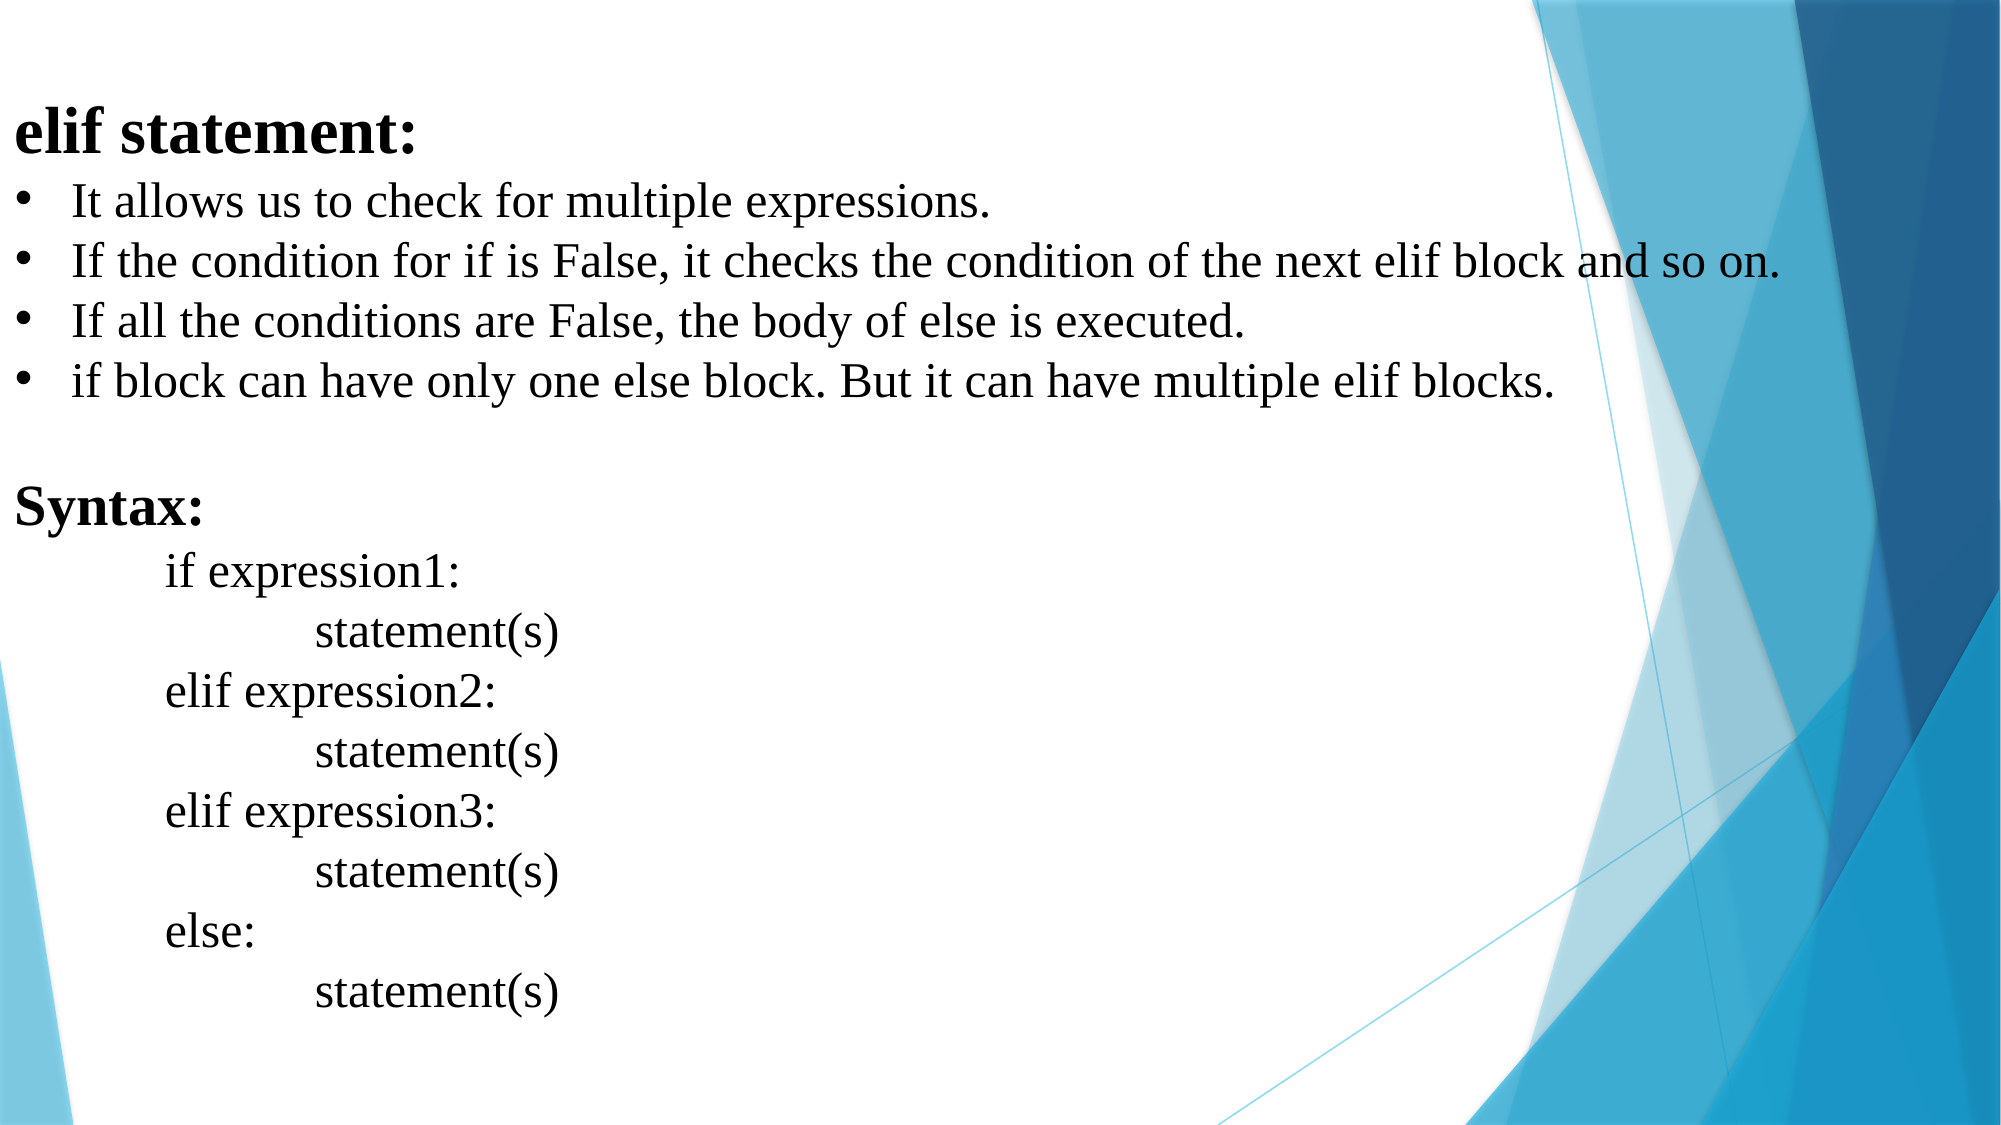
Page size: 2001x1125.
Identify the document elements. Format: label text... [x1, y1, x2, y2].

text_box elif statement: It allows us to check for multiple expressions. If the condition for if is False, it checks the condition of the next elif block and so on. If all the conditions are False, the body of else is executed. if block can have only one else block. But it can have multiple elif blocks. Syntax: if expression1: statement(s) elif expression2: statement(s) elif expression3: statement(s) else: statement(s) [0, 0, 2000, 1085]
